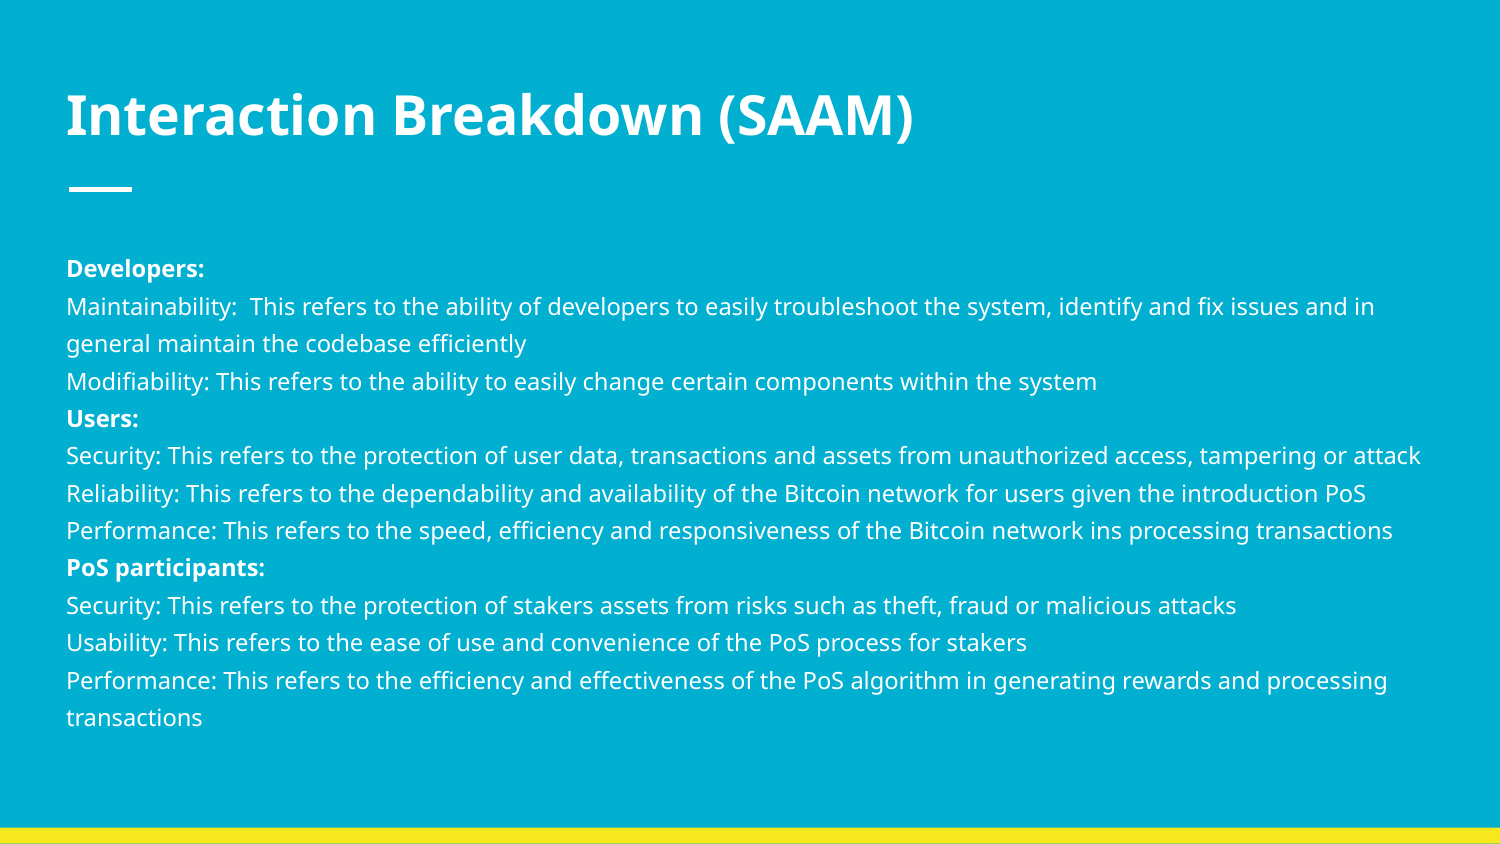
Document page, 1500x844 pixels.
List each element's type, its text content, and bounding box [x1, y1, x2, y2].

title Interaction Breakdown (SAAM) [51, 61, 1449, 167]
list Developers: Maintainability: This refers to the ability of developers to easily troubleshoot the system, identify and fix issues and in general maintain the codebase efficiently Modifiability: This refers to the ability to easily change certain components within the system Users: Security: This refers to the protection of user data, transactions and assets from unauthorized access, tampering or attack Reliability: This refers to the dependability and availability of the Bitcoin network for users given the introduction PoS Performance: This refers to the speed, efficiency and responsiveness of the Bitcoin network ins processing transactions PoS participants: Security: This refers to the protection of stakers assets from risks such as theft, fraud or malicious attacks Usability: This refers to the ease of use and convenience of the PoS process for stakers Performance: This refers to the efficiency and effectiveness of the PoS algorithm in generating rewards and processing transactions [51, 232, 1449, 750]
